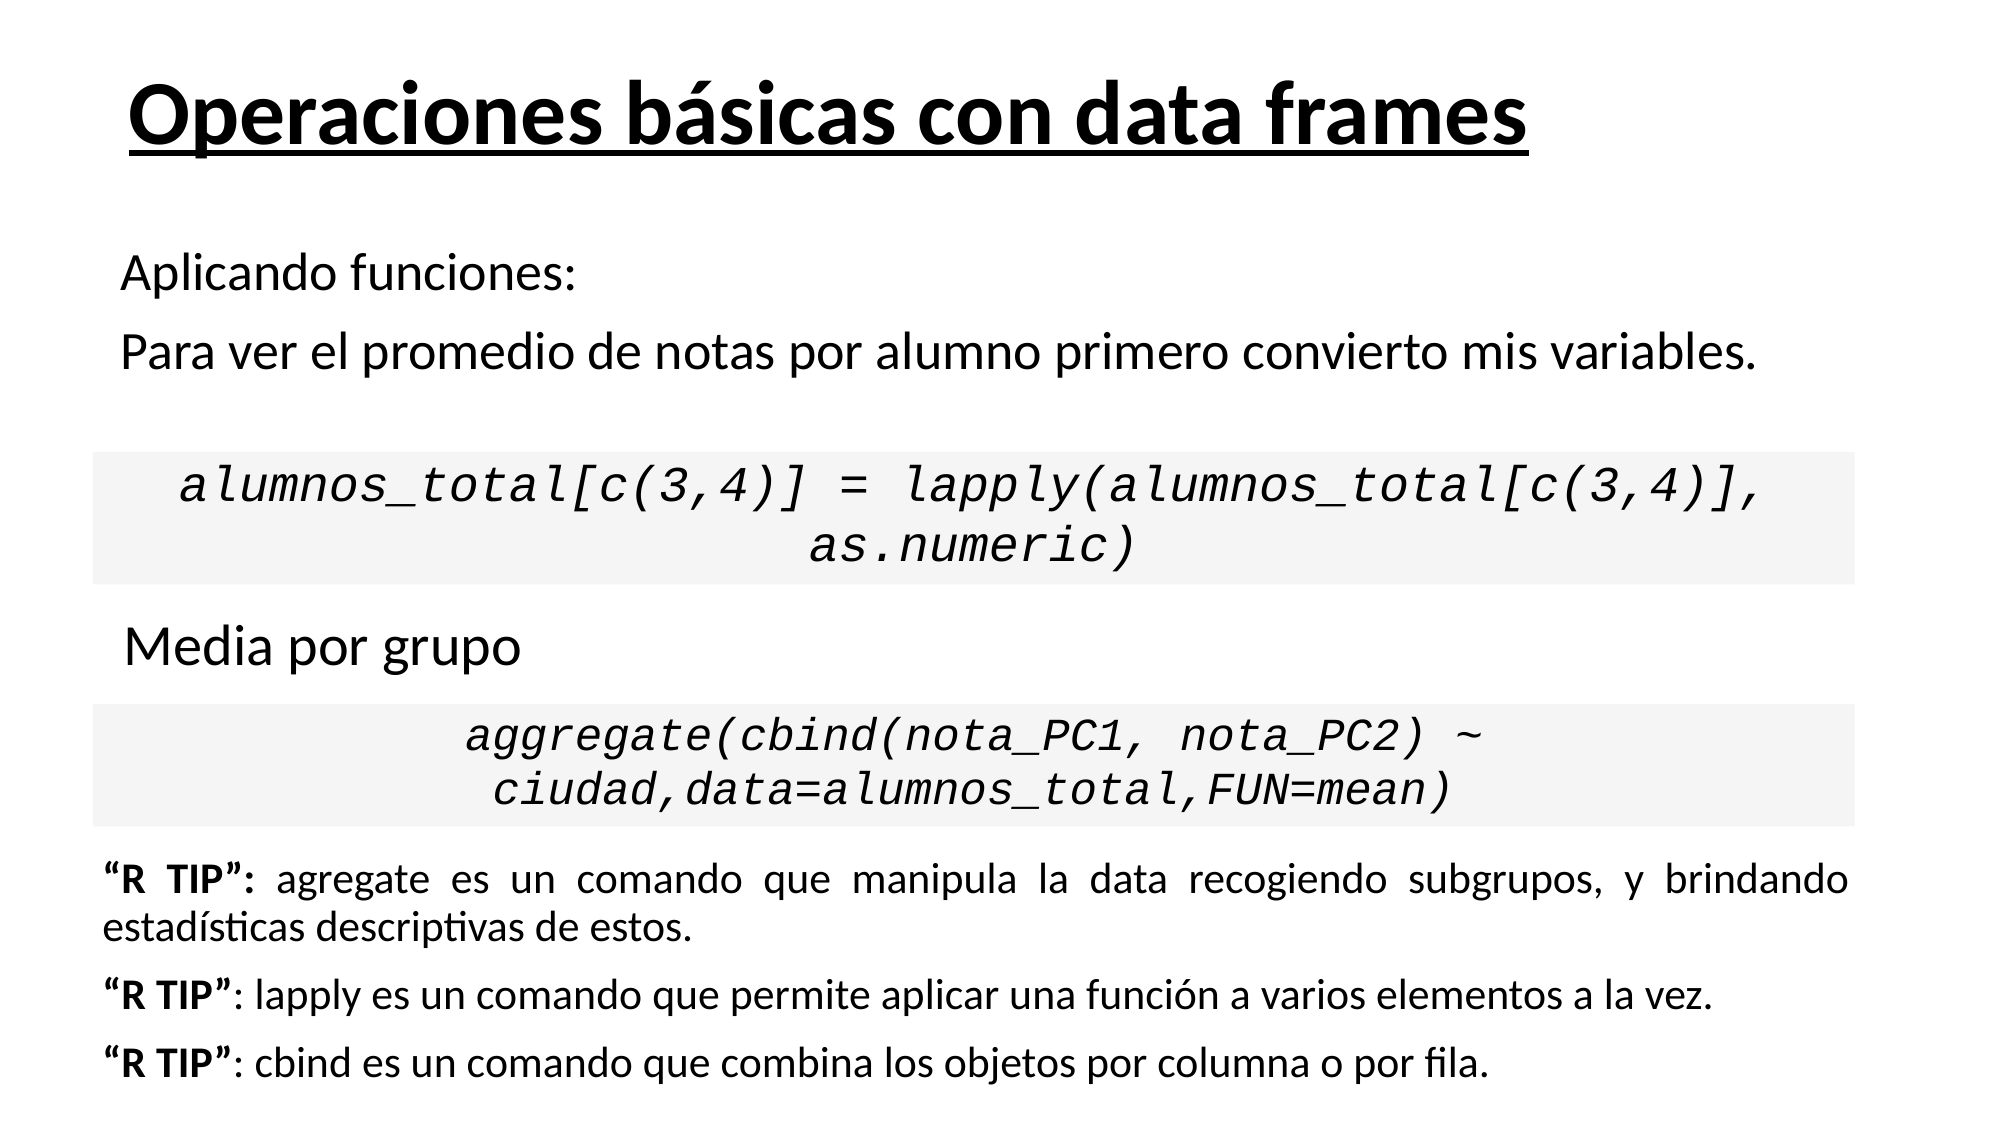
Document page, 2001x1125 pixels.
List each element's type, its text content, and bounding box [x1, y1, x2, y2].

list Aplicando funciones: Para ver el promedio de notas por alumno primero convierto mis variables. [105, 236, 1883, 420]
list “R TIP”: agregate es un comando que manipula la data recogiendo subgrupos, y brindando estadísticas descriptivas de estos. “R TIP”: lapply es un comando que permite aplicar una función a varios elementos a la vez. “R TIP”: cbind es un comando que combina los objetos por columna o por fila. [87, 848, 1865, 1033]
text_box Media por grupo [108, 607, 1887, 713]
text_box aggregate(cbind(nota_PC1, nota_PC2) ~ ciudad,data=alumnos_total,FUN=mean) [92, 704, 1855, 827]
text_box alumnos_total[c(3,4)] = lapply(alumnos_total[c(3,4)], as.numeric) [92, 451, 1855, 585]
title Operaciones básicas con data frames [113, 12, 1839, 218]
